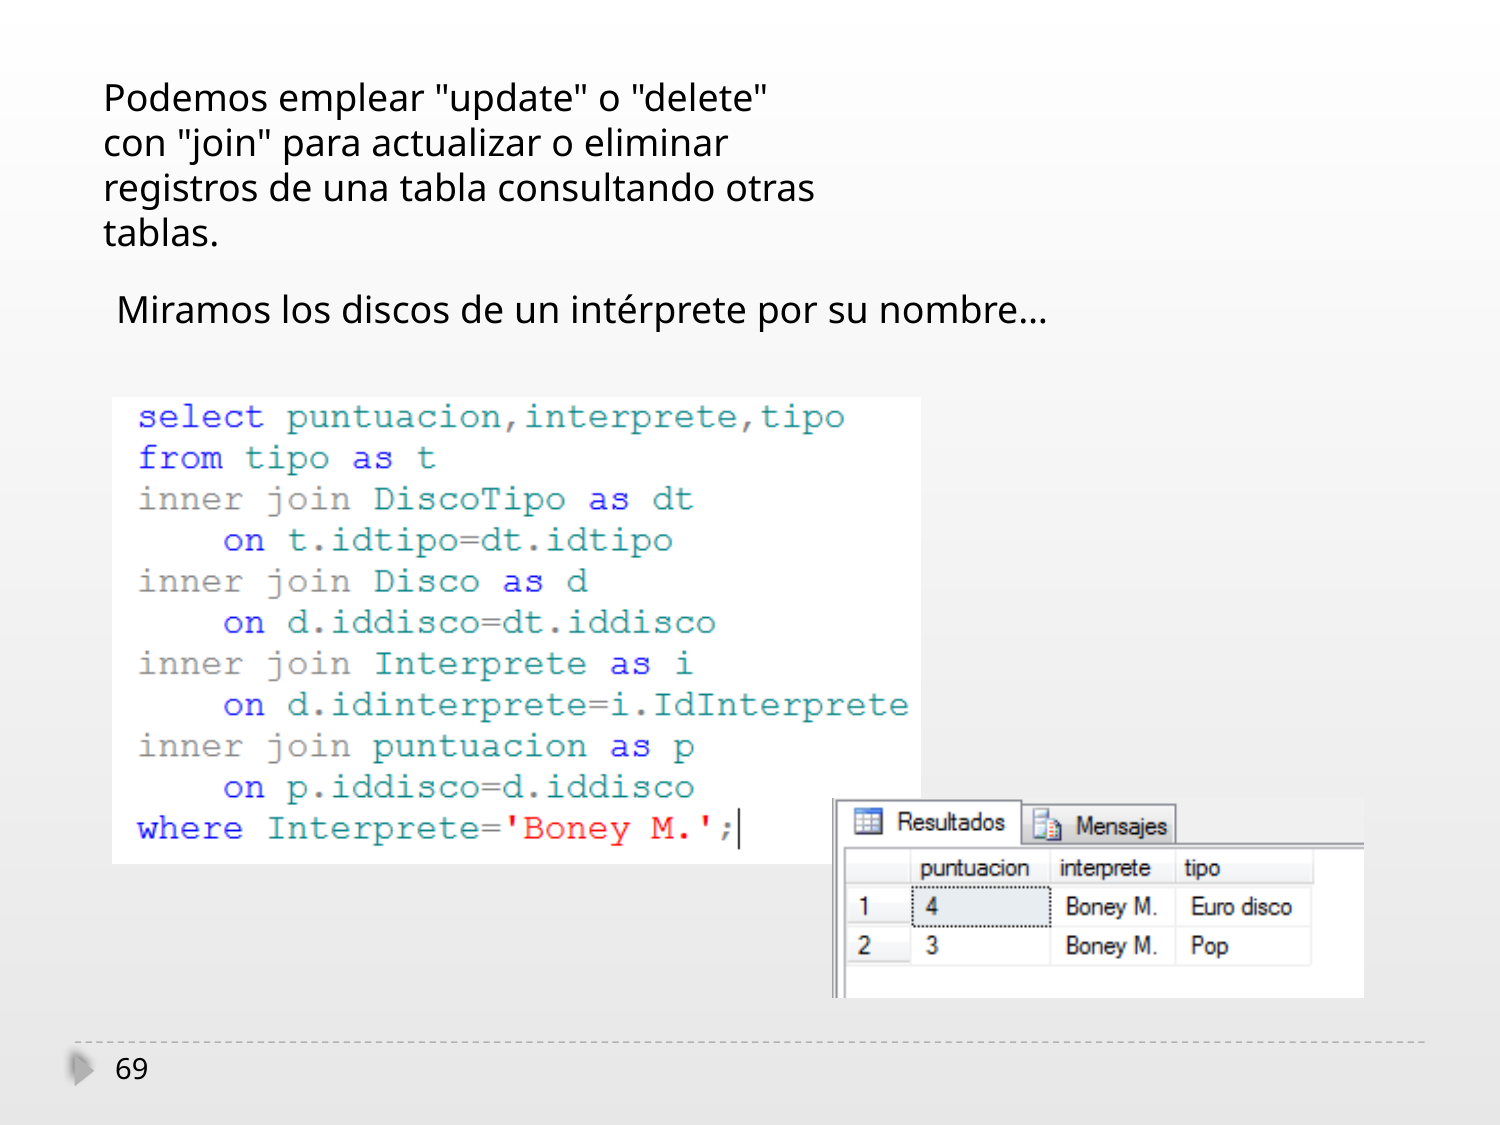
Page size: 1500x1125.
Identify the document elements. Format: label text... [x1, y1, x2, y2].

text_box Podemos emplear "update" o "delete" con "join" para actualizar o eliminar registros de una tabla consultando otras tablas. [88, 66, 839, 262]
picture [111, 396, 1364, 998]
slide_number 69 [100, 1042, 426, 1103]
text_box Miramos los discos de un intérprete por su nombre… [101, 278, 1064, 339]
